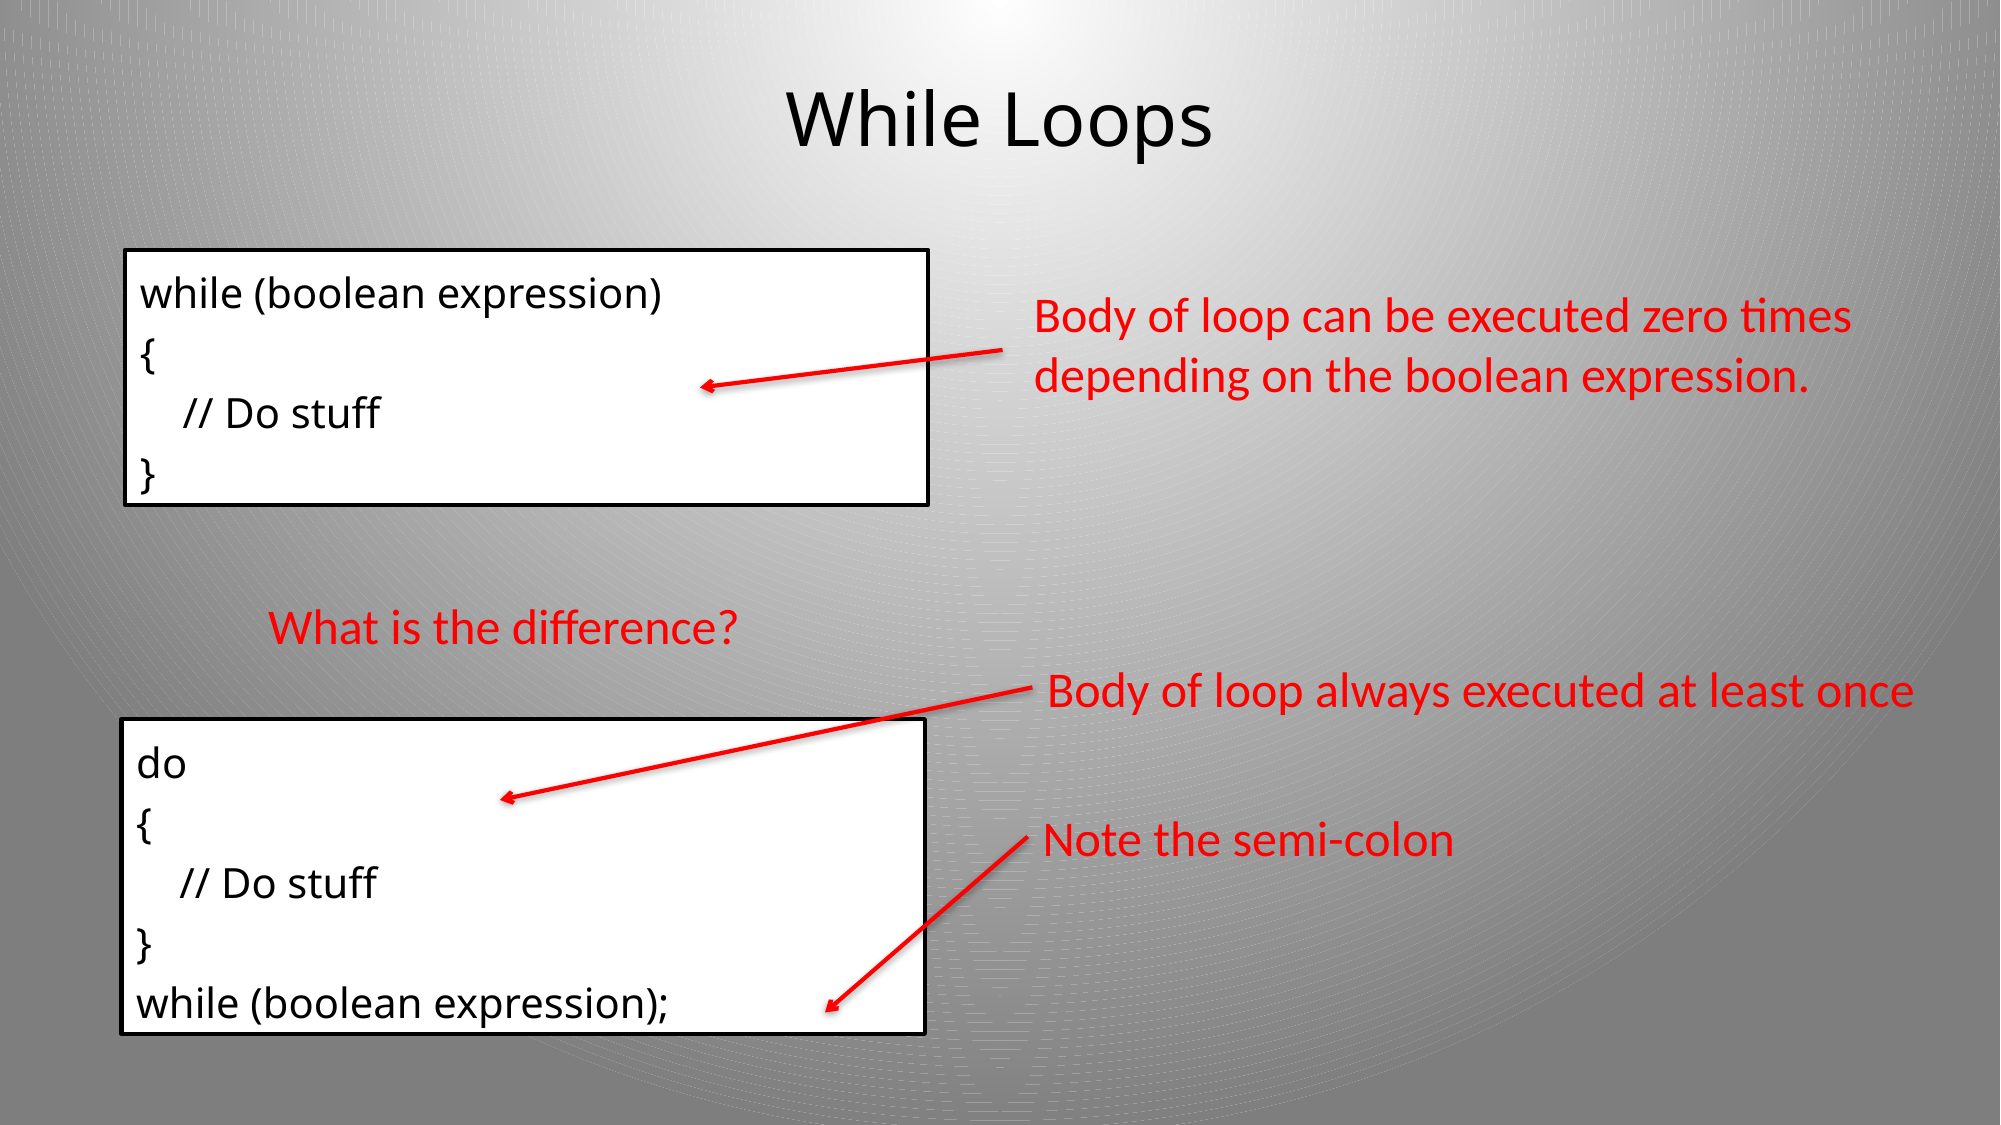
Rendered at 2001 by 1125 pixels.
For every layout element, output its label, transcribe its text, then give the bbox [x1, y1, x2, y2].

text_box What is the difference? [253, 587, 756, 663]
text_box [699, 349, 1003, 388]
text_box Body of loop always executed at least once [1032, 649, 1931, 725]
title While Loops [99, 45, 1900, 188]
text_box do { // Do stuff } while (boolean expression); [119, 717, 927, 1036]
text_box Note the semi-colon [1027, 799, 1471, 874]
text_box while (boolean expression) { // Do stuff } [123, 248, 930, 507]
text_box Body of loop can be executed zero times depending on the boolean expression. [1019, 274, 1868, 410]
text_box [499, 687, 1026, 801]
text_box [824, 836, 1026, 1013]
